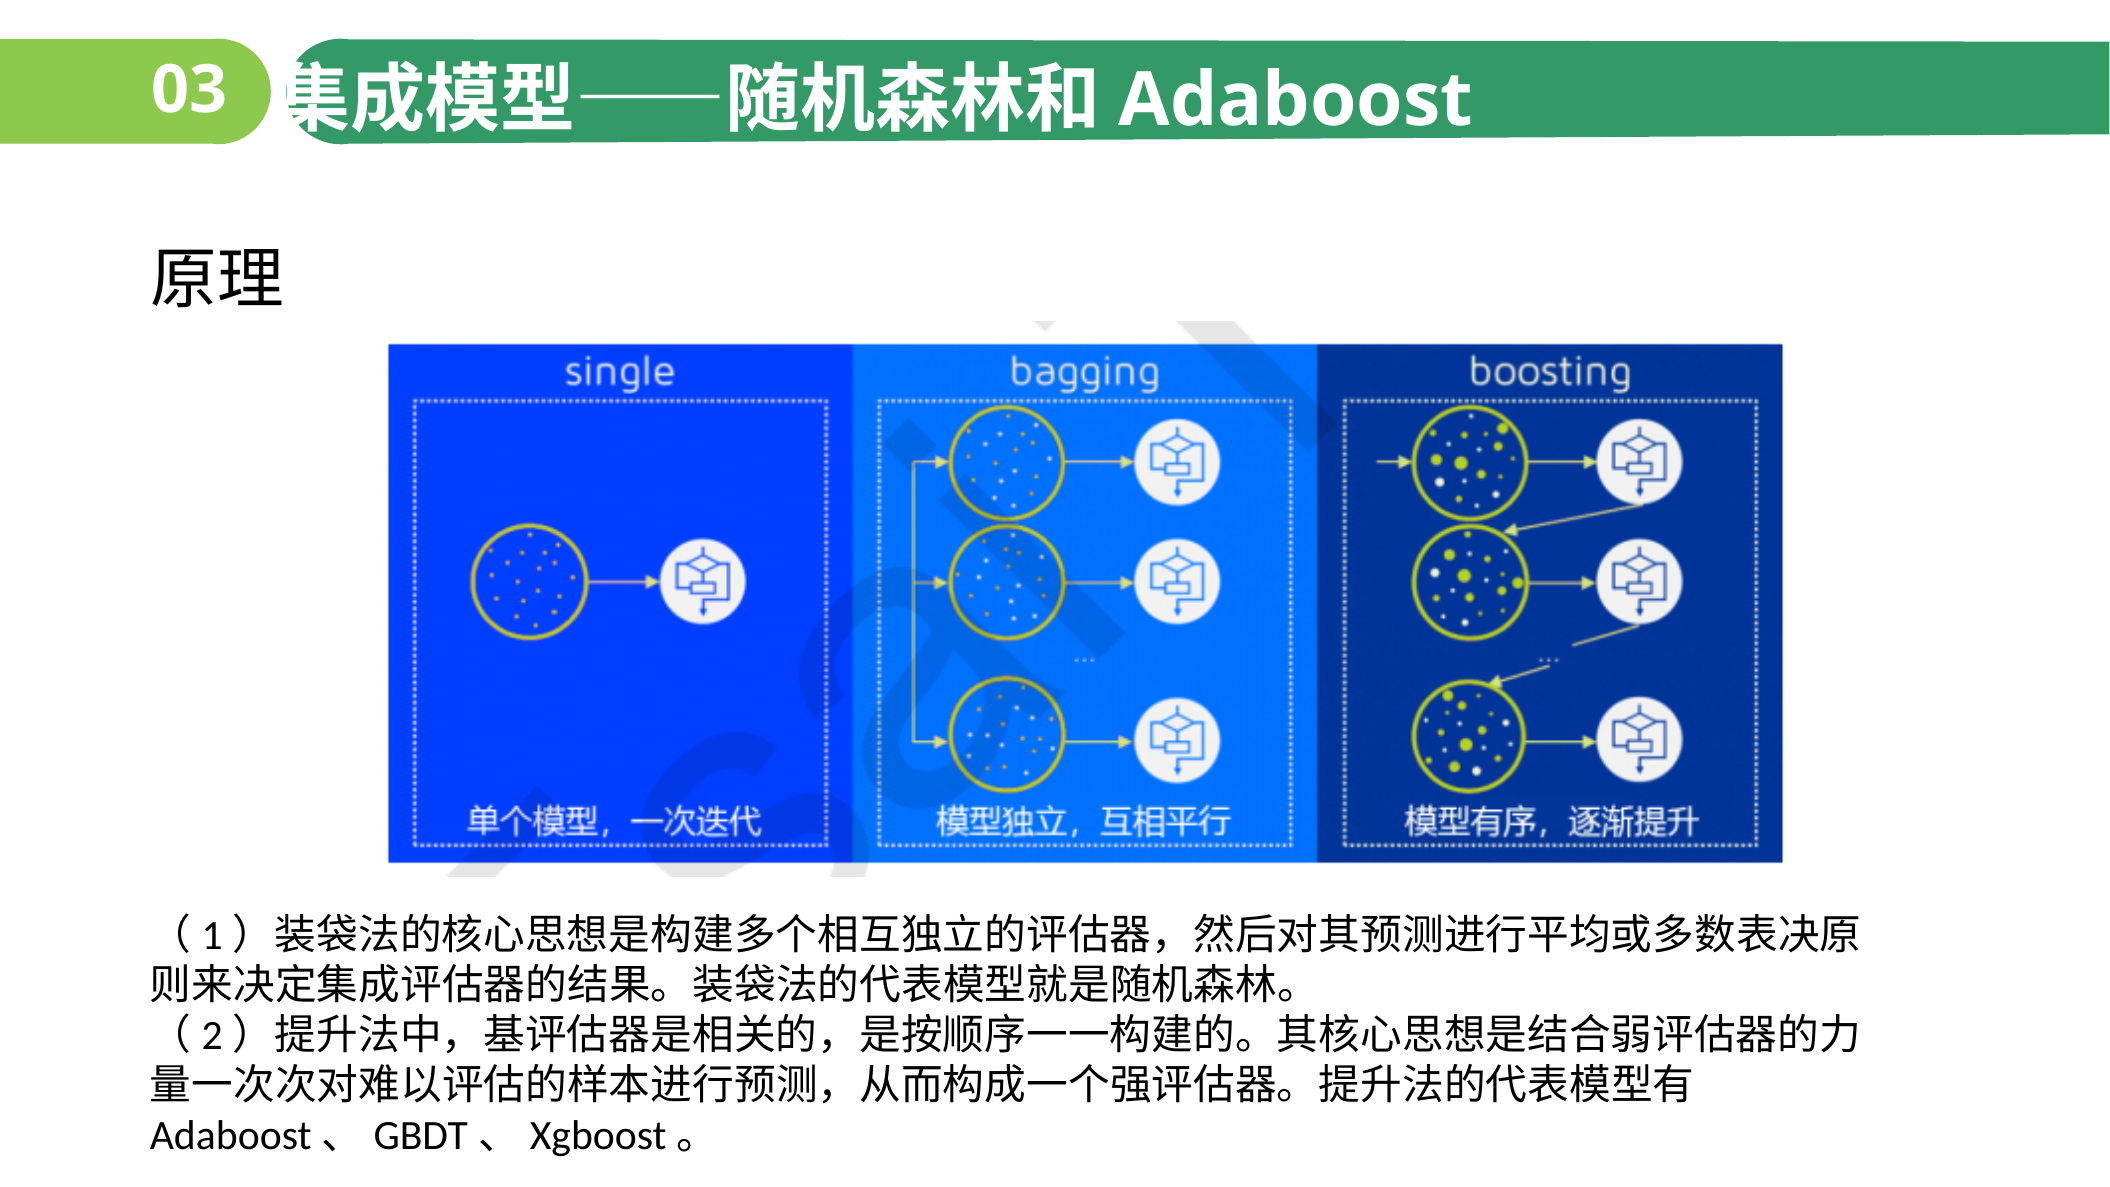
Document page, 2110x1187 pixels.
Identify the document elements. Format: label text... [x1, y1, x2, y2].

text_box 原理 [135, 228, 300, 324]
picture [369, 321, 1799, 877]
text_box （1）装袋法的核心思想是构建多个相互独立的评估器，然后对其预测进行平均或多数表决原则来决定集成评估器的结果。装袋法的代表模型就是随机森林。 （2）提升法中，基评估器是相关的，是按顺序一一构建的。其核心思想是结合弱评估器的力量一次次对难以评估的样本进行预测，从而构成一个强评估器。提升法的代表模型有Adaboost、GBDT、Xgboost。 [135, 900, 1906, 1166]
text_box 03 [136, 38, 243, 134]
text_box [319, 37, 2110, 139]
text_box [0, 38, 260, 146]
text_box 集成模型——随机森林和Adaboost [260, 42, 1488, 148]
